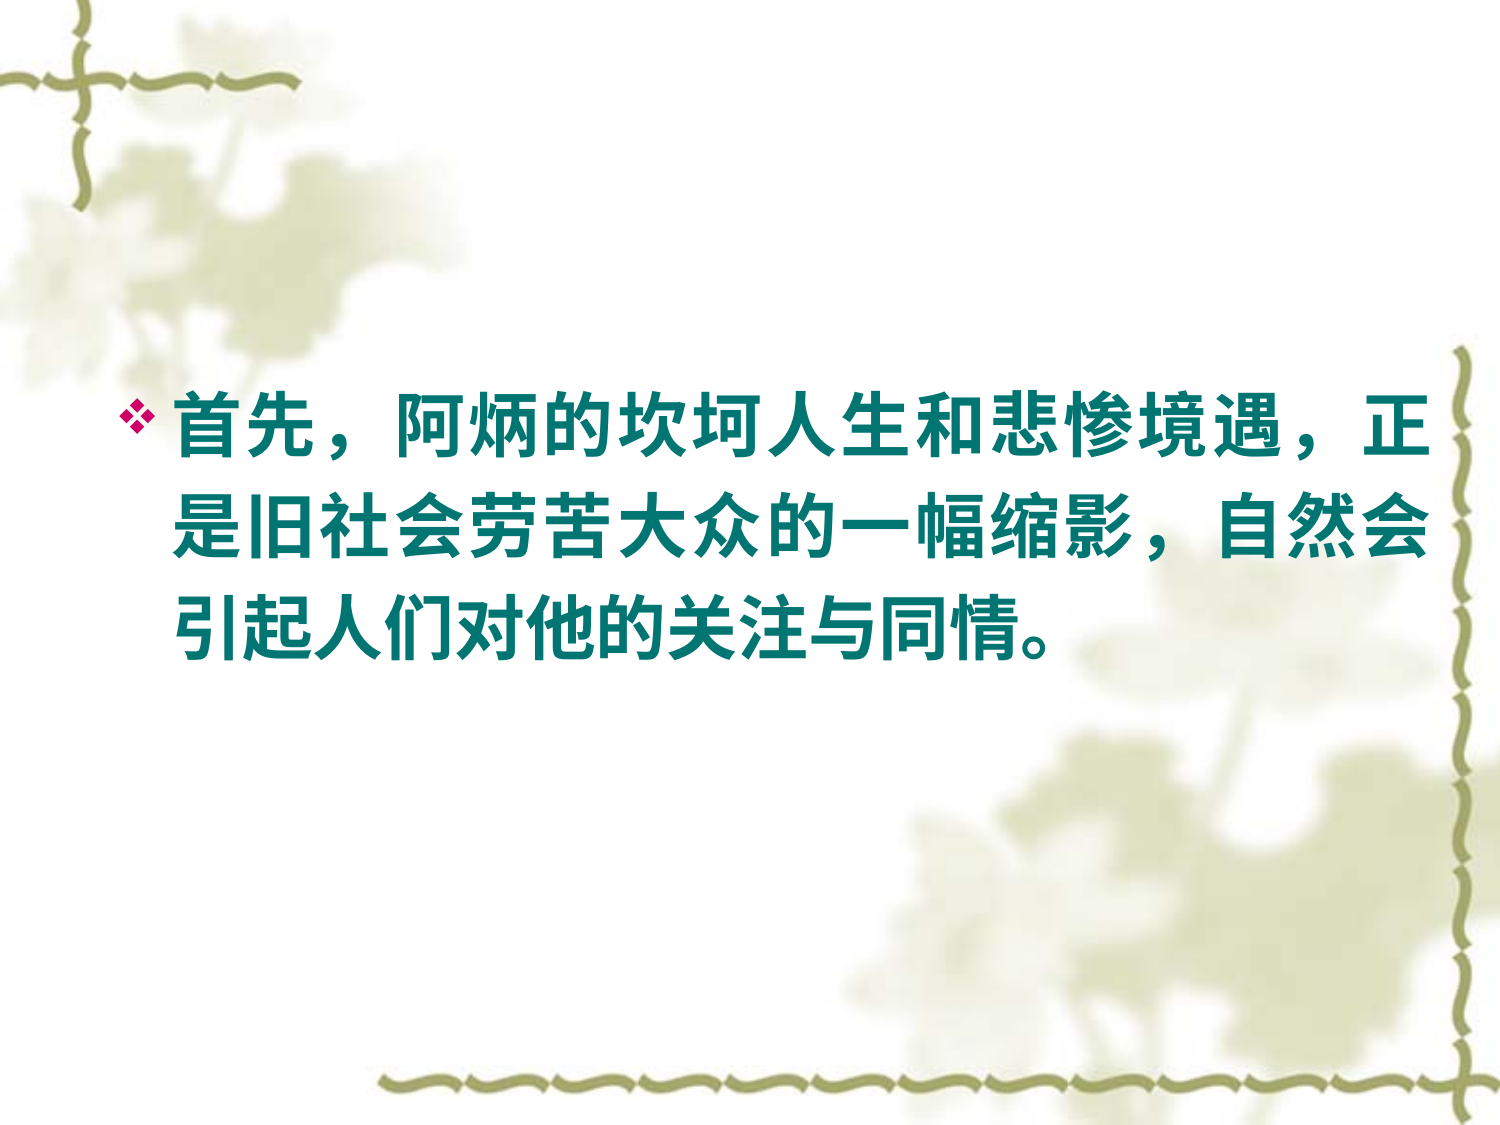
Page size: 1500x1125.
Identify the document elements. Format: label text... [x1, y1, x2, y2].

title [49, 112, 1451, 301]
picture [0, 0, 1500, 1125]
list 首先，阿炳的坎坷人生和悲惨境遇，正是旧社会劳苦大众的一幅缩影，自然会引起人们对他的关注与同情。 [100, 140, 1448, 1071]
